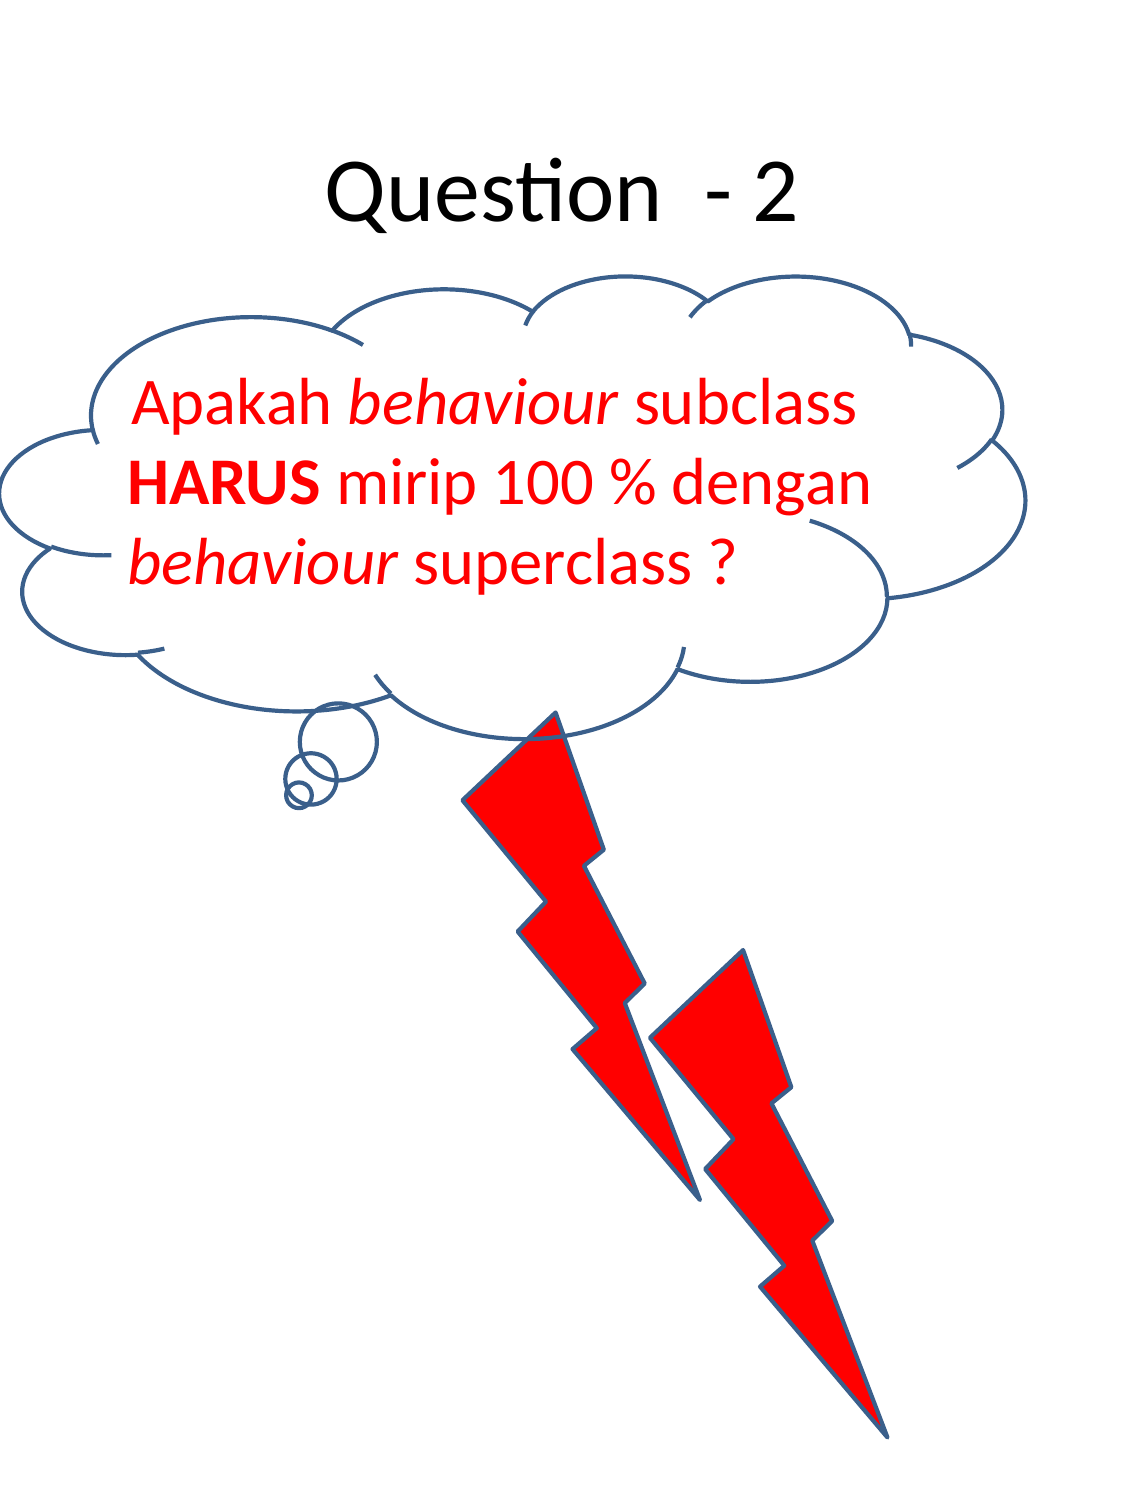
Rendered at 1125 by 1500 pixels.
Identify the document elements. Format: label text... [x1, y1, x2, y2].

text_box [0, 274, 1028, 811]
title Question - 2 [56, 60, 1069, 310]
text_box [460, 738, 702, 1202]
list Apakah behaviour subclass HARUS mirip 100 % dengan behaviour superclass ? [56, 350, 1069, 1340]
text_box [648, 947, 890, 1440]
